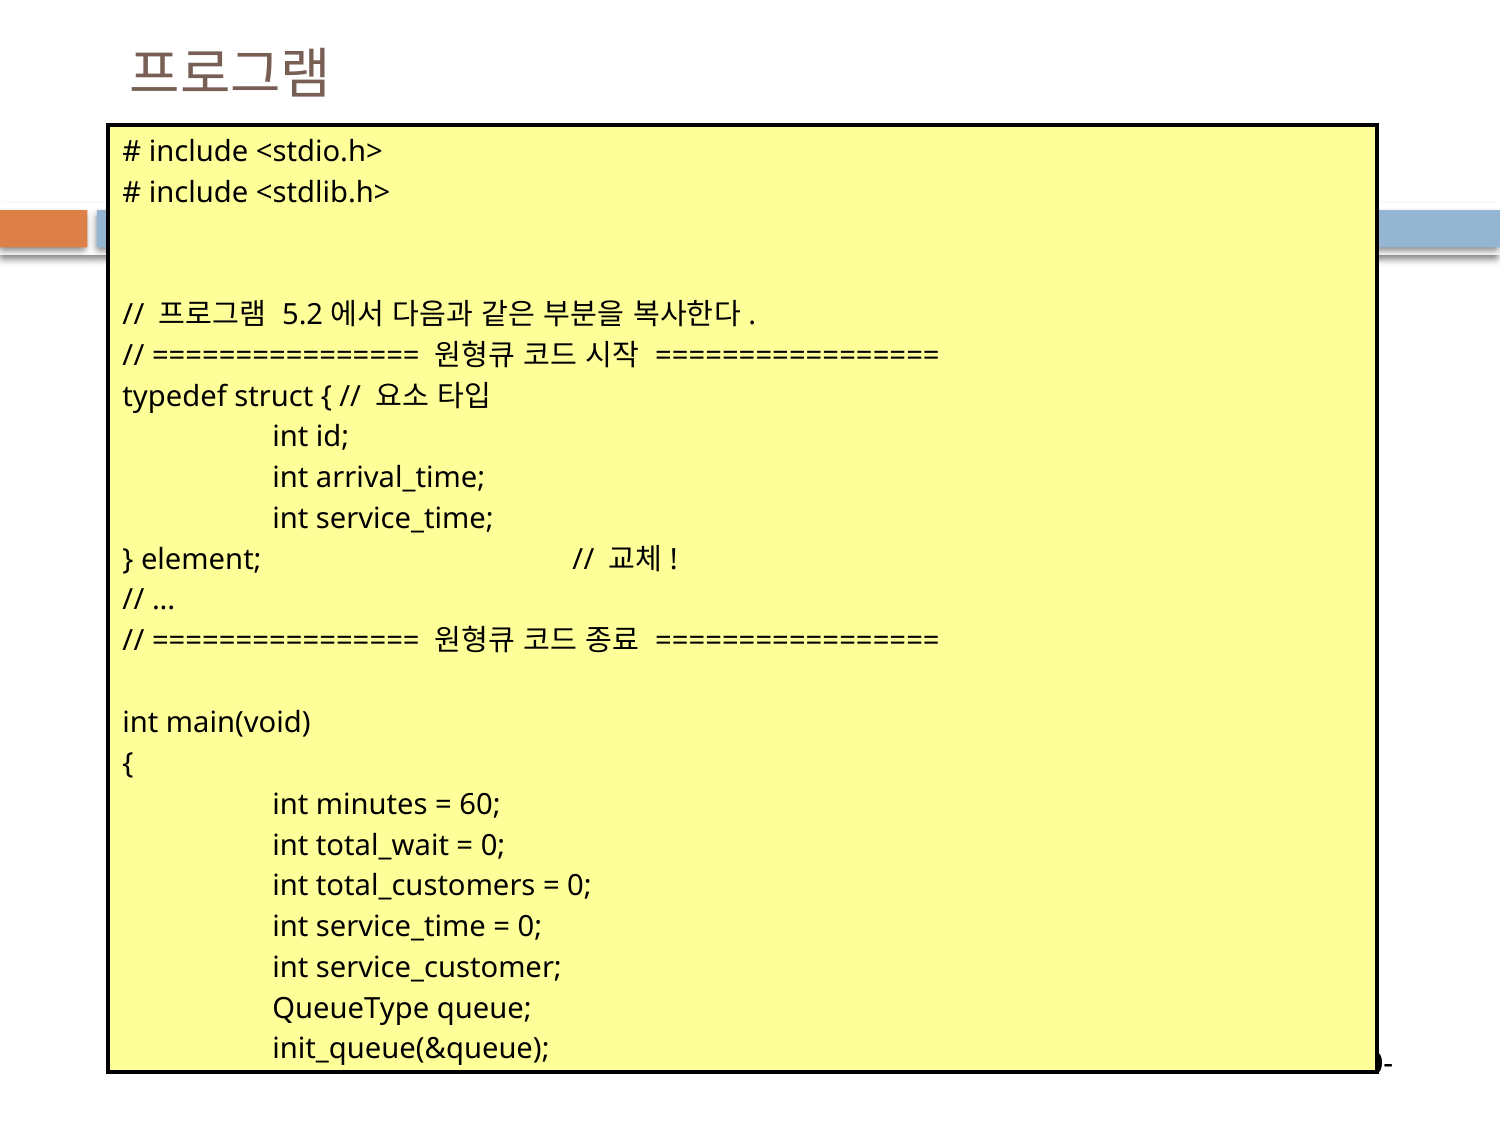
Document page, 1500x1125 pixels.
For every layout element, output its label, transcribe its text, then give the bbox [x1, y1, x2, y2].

text_box # include <stdio.h> # include <stdlib.h> // 프로그램 5.2에서 다음과 같은 부분을 복사한다. // ================ 원형큐 코드 시작 ================= typedef struct { // 요소 타입 int id; int arrival_time; int service_time; } element; // 교체! // ... // ================ 원형큐 코드 종료 ================= int main(void) { int minutes = 60; int total_wait = 0; int total_customers = 0; int service_time = 0; int service_customer; QueueType queue; init_queue(&queue); [107, 124, 1378, 1073]
title 프로그램 [75, 31, 647, 113]
